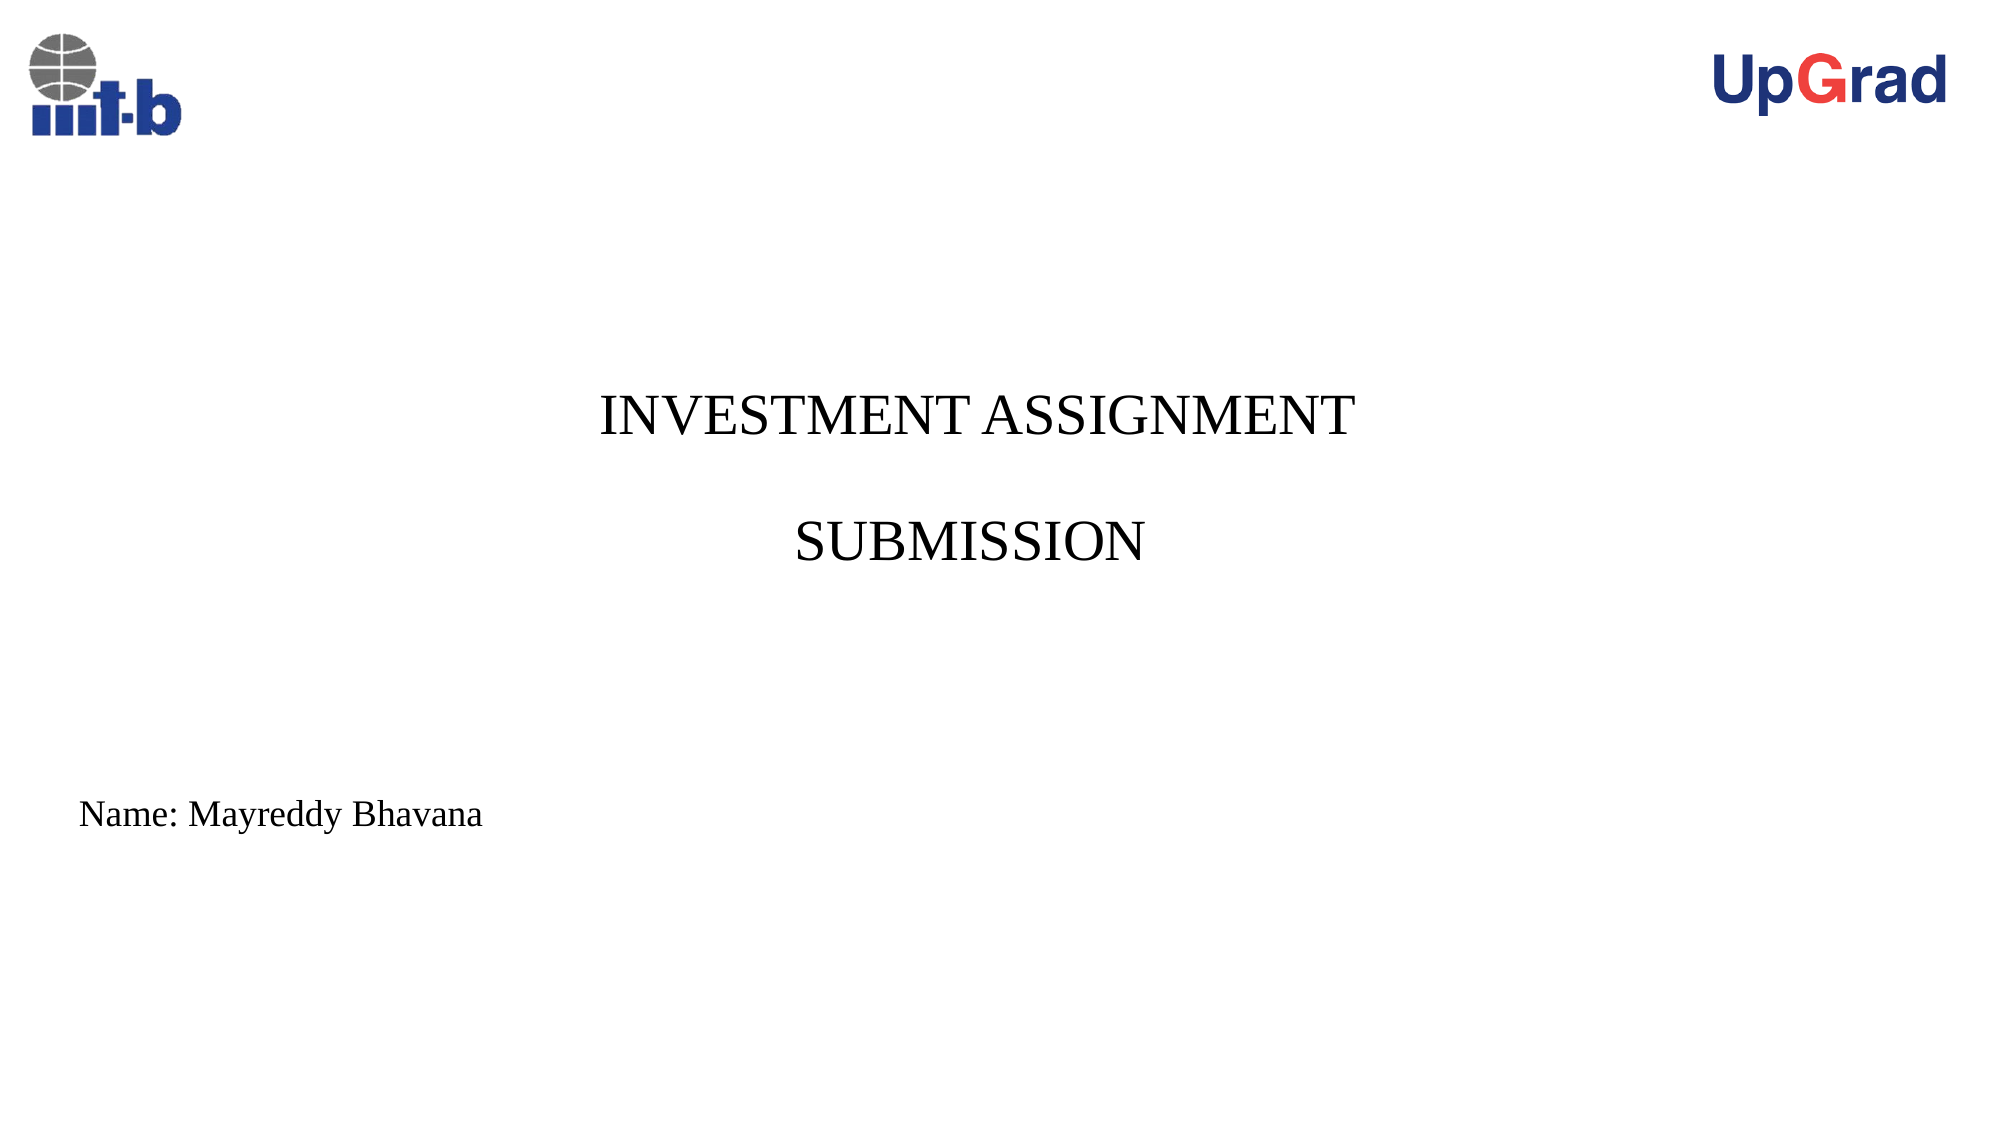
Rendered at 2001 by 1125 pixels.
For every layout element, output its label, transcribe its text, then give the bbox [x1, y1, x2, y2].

subtitle Name: Mayreddy Bhavana [63, 786, 1071, 1038]
title INVESTMENT ASSIGNMENT SUBMISSION [228, 56, 1729, 581]
picture [0, 29, 208, 163]
picture [1714, 53, 1952, 116]
